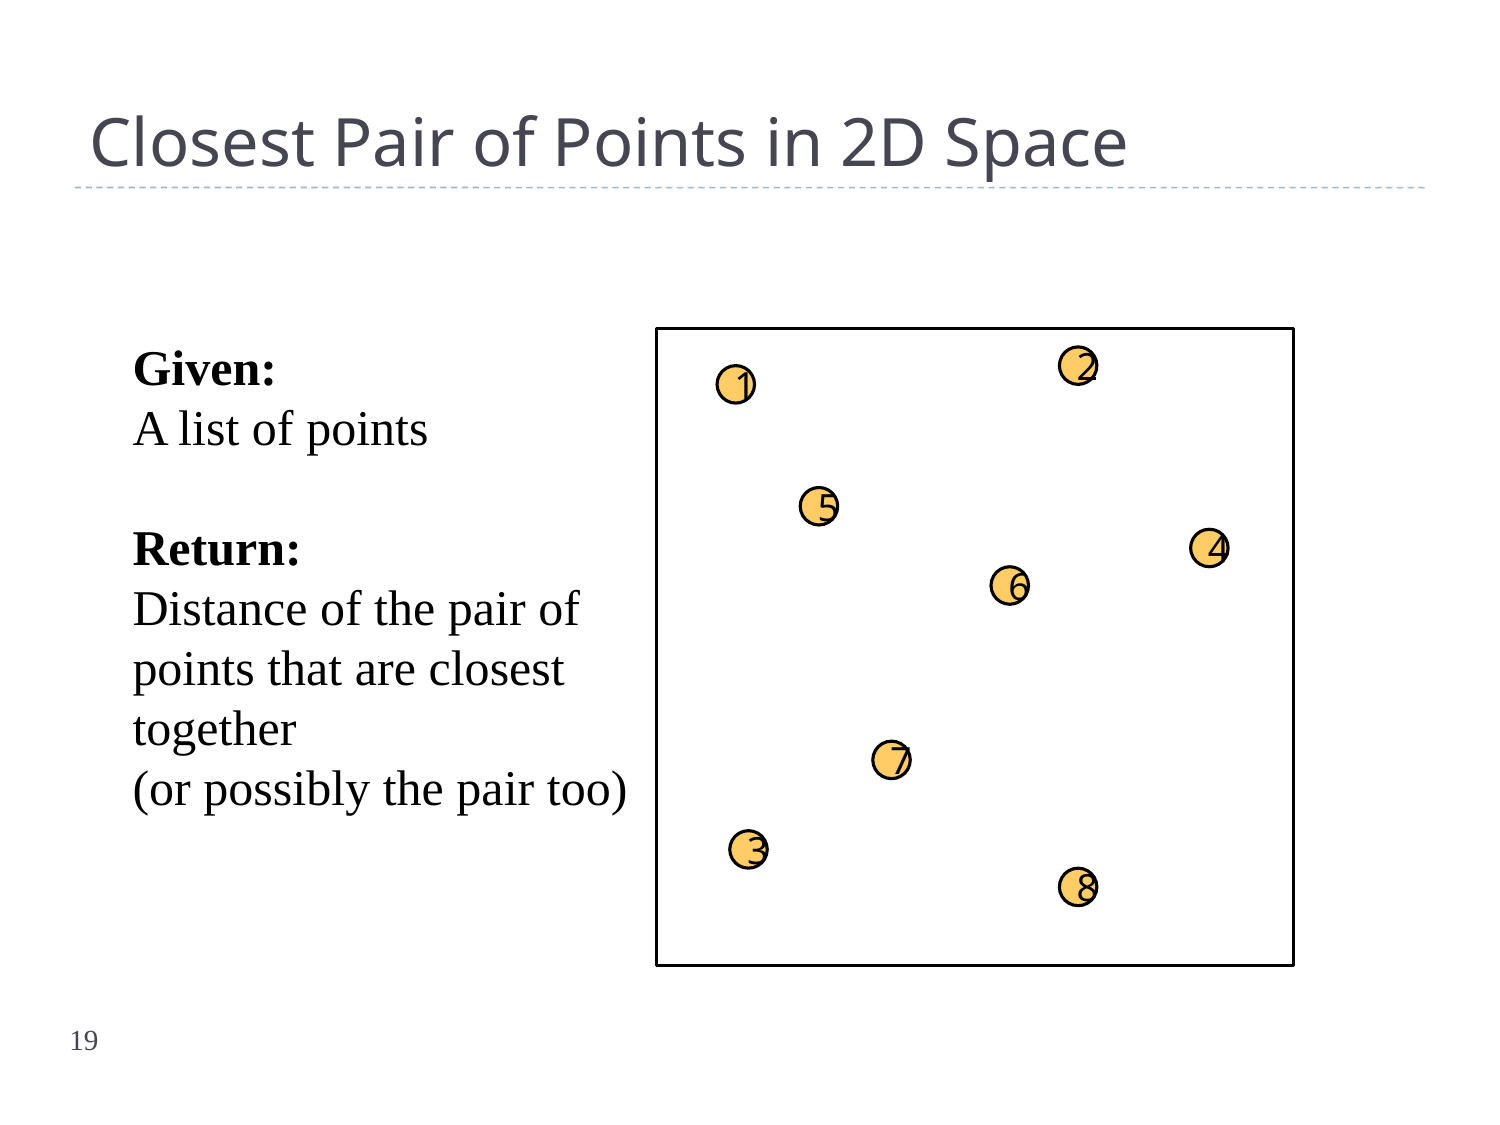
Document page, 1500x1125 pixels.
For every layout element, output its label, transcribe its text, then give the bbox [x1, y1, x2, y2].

slide_number 19 [54, 1013, 318, 1059]
text_box 3 [728, 829, 769, 870]
text_box 8 [1057, 866, 1099, 908]
title Closest Pair of Points in 2D Space [75, 24, 1425, 188]
text_box 7 [871, 739, 912, 781]
text_box 1 [715, 364, 757, 405]
text_box 6 [989, 565, 1031, 606]
text_box 4 [1189, 527, 1230, 569]
text_box Given: A list of points Return: Distance of the pair of points that are closest together (or possibly the pair too) [117, 328, 657, 823]
text_box 5 [798, 485, 840, 527]
text_box [655, 327, 1295, 967]
text_box 2 [1057, 345, 1099, 386]
